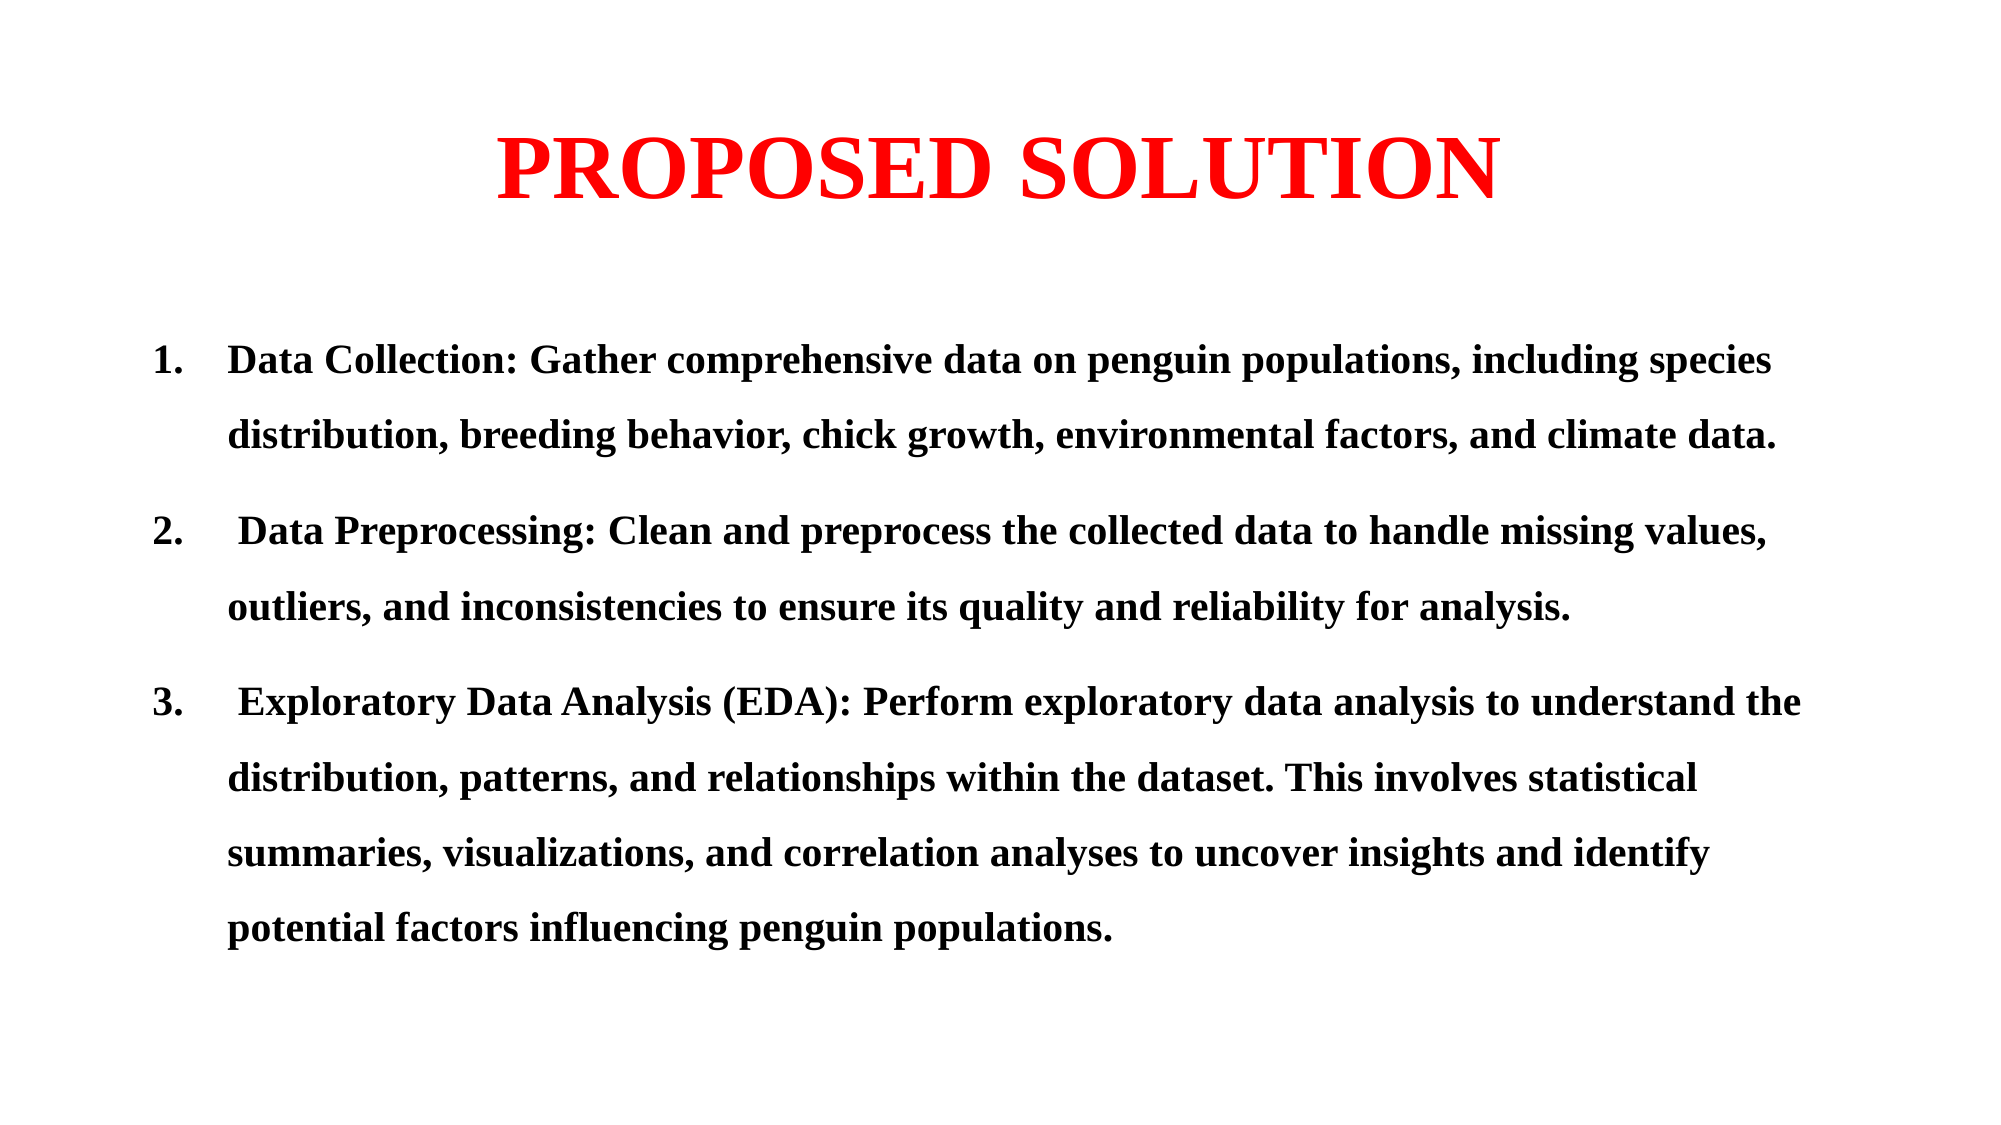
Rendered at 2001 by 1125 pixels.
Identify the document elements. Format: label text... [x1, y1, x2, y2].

title PROPOSED SOLUTION [137, 59, 1863, 278]
list Data Collection: Gather comprehensive data on penguin populations, including species distribution, breeding behavior, chick growth, environmental factors, and climate data. Data Preprocessing: Clean and preprocess the collected data to handle missing values, outliers, and inconsistencies to ensure its quality and reliability for analysis. Exploratory Data Analysis (EDA): Perform exploratory data analysis to understand the distribution, patterns, and relationships within the dataset. This involves statistical summaries, visualizations, and correlation analyses to uncover insights and identify potential factors influencing penguin populations. [137, 299, 1863, 1014]
